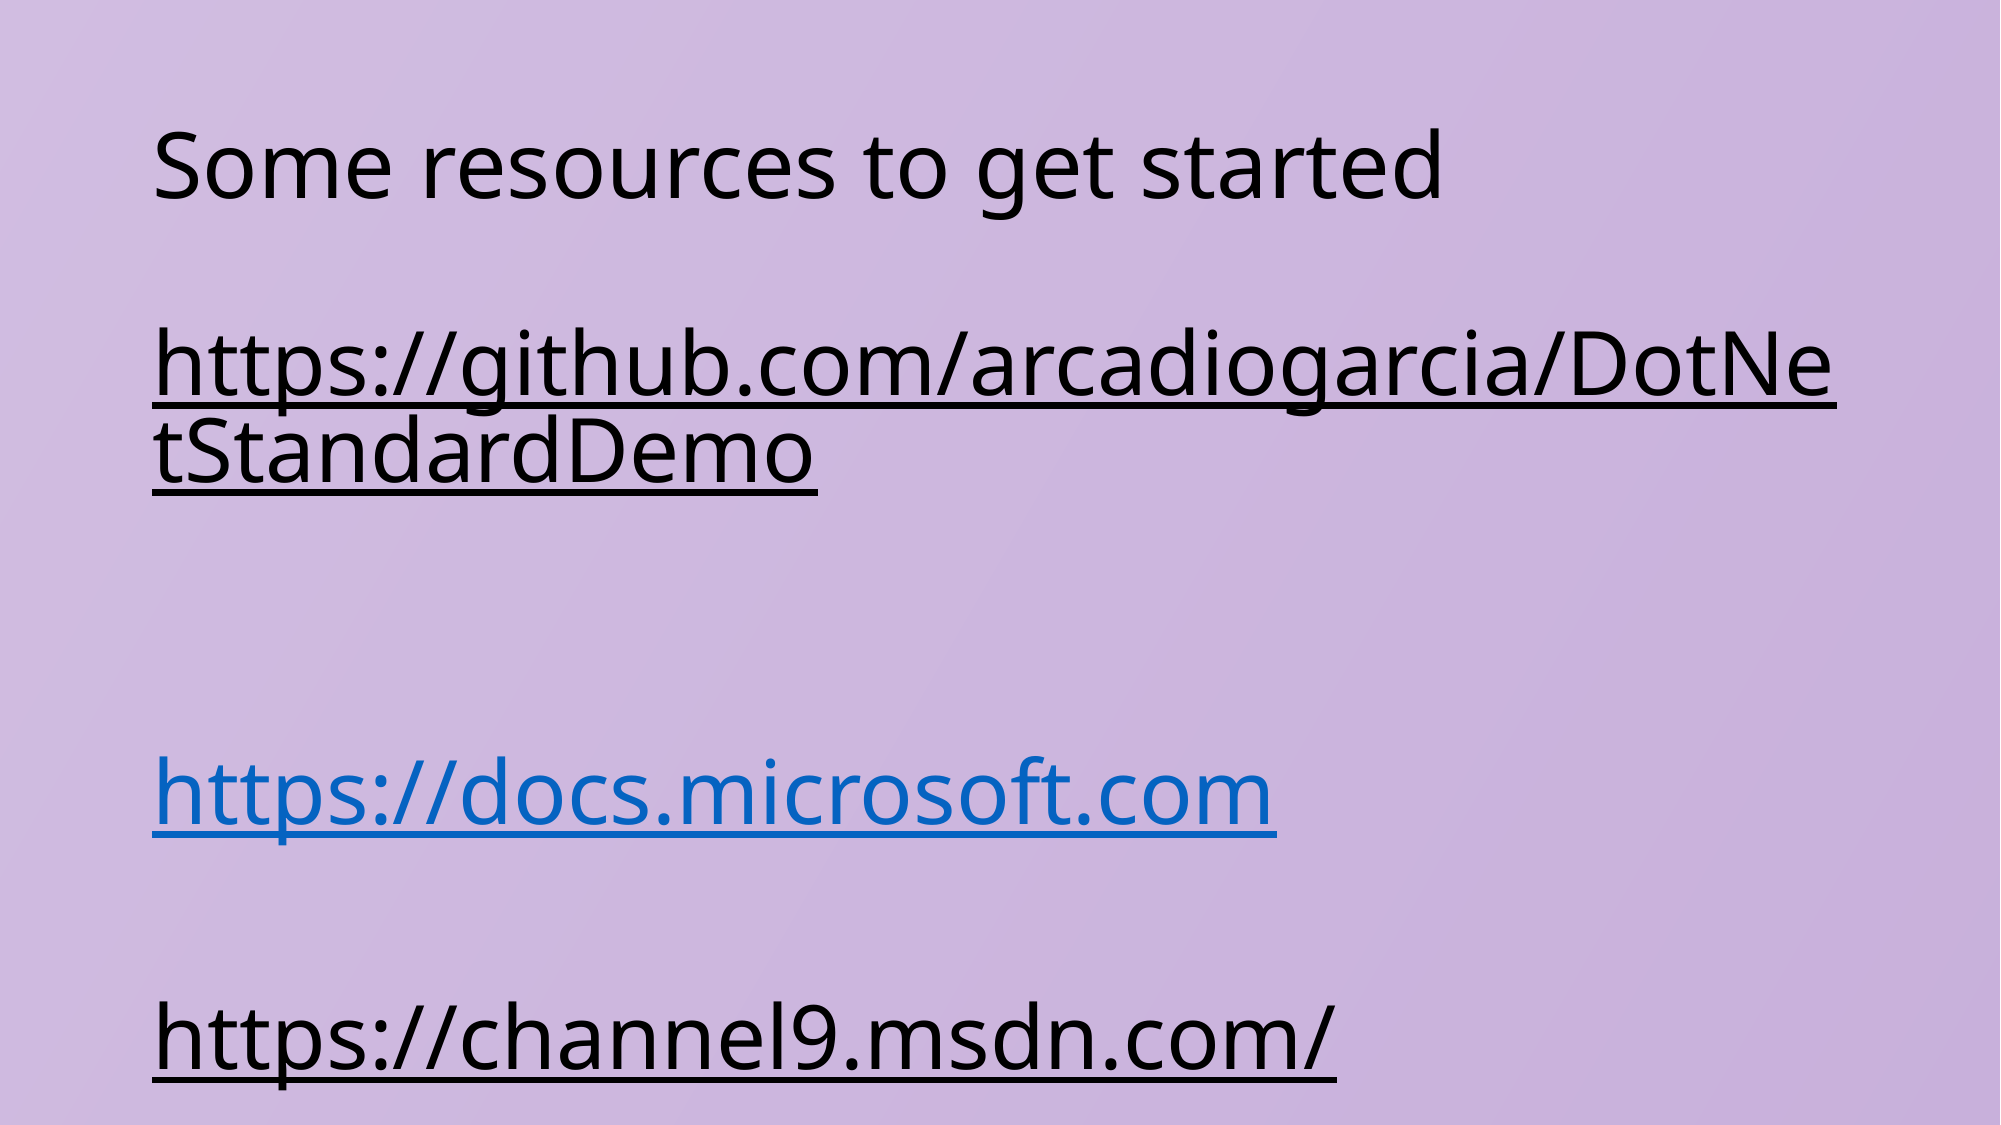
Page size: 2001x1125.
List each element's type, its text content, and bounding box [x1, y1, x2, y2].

list https://github.com/arcadiogarcia/DotNetStandardDemo https://docs.microsoft.com https://channel9.msdn.com/ [137, 299, 1863, 1014]
title Some resources to get started [137, 59, 1863, 278]
